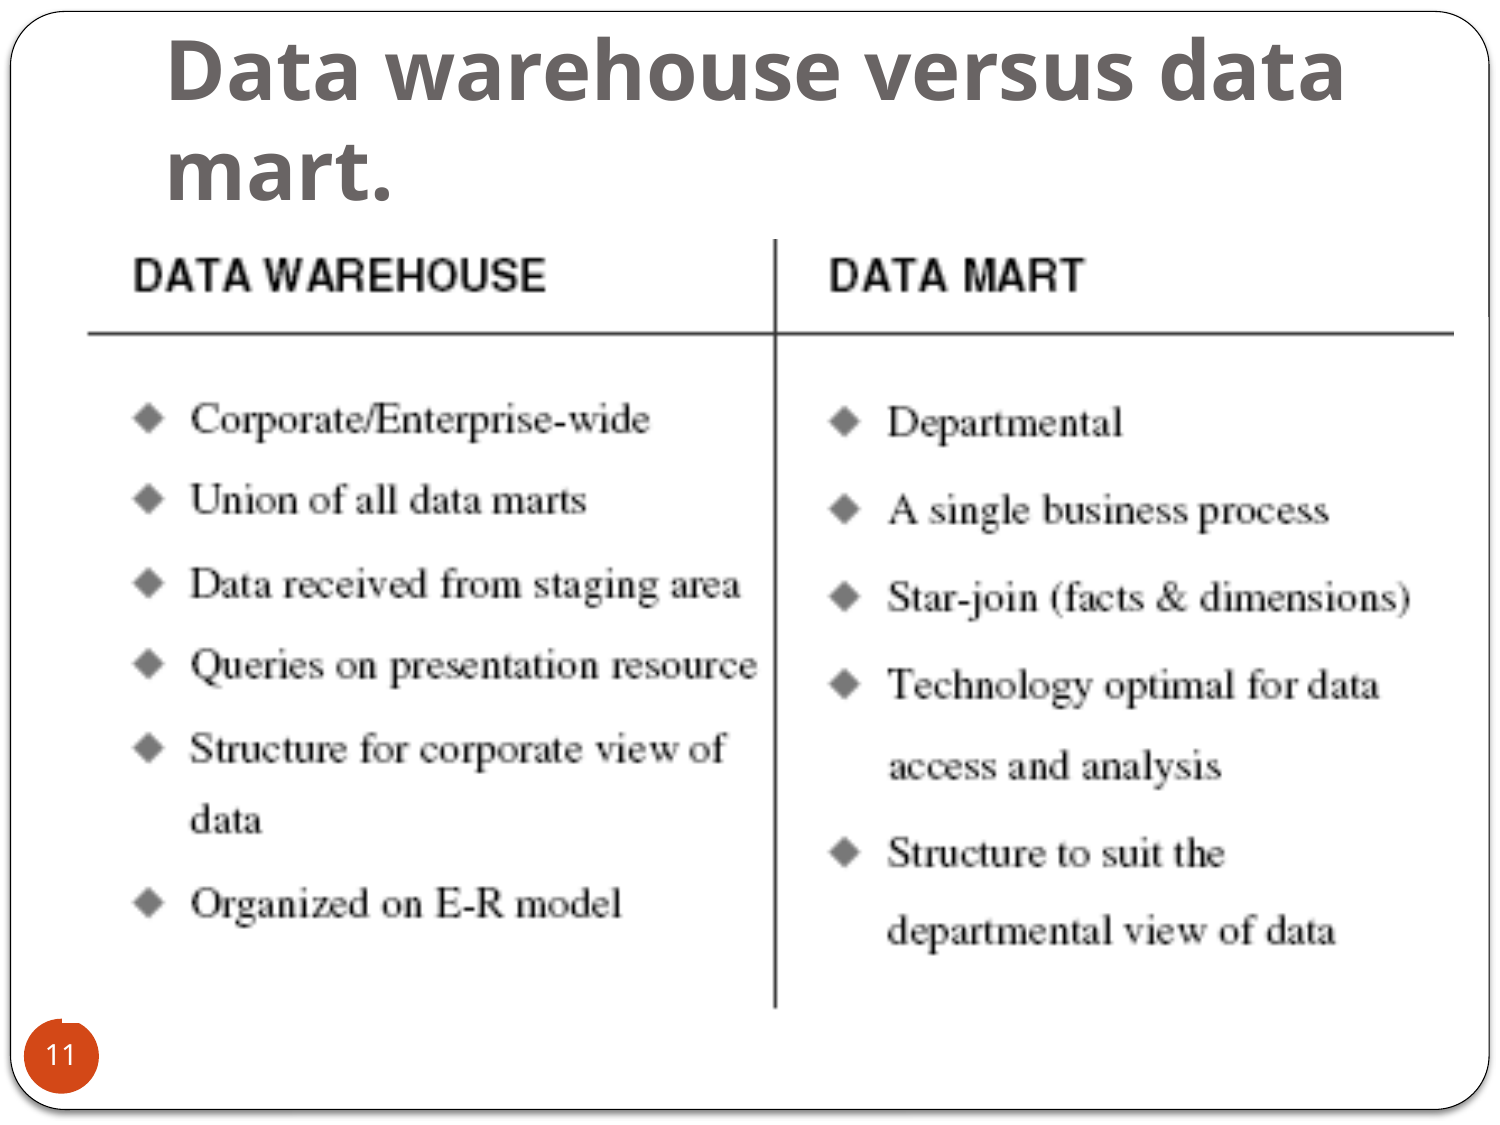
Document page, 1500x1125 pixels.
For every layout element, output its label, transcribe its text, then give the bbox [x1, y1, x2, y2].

slide_number 11 [23, 1019, 99, 1094]
title Data warehouse versus data mart. [150, 45, 1425, 233]
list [62, 239, 1454, 1023]
